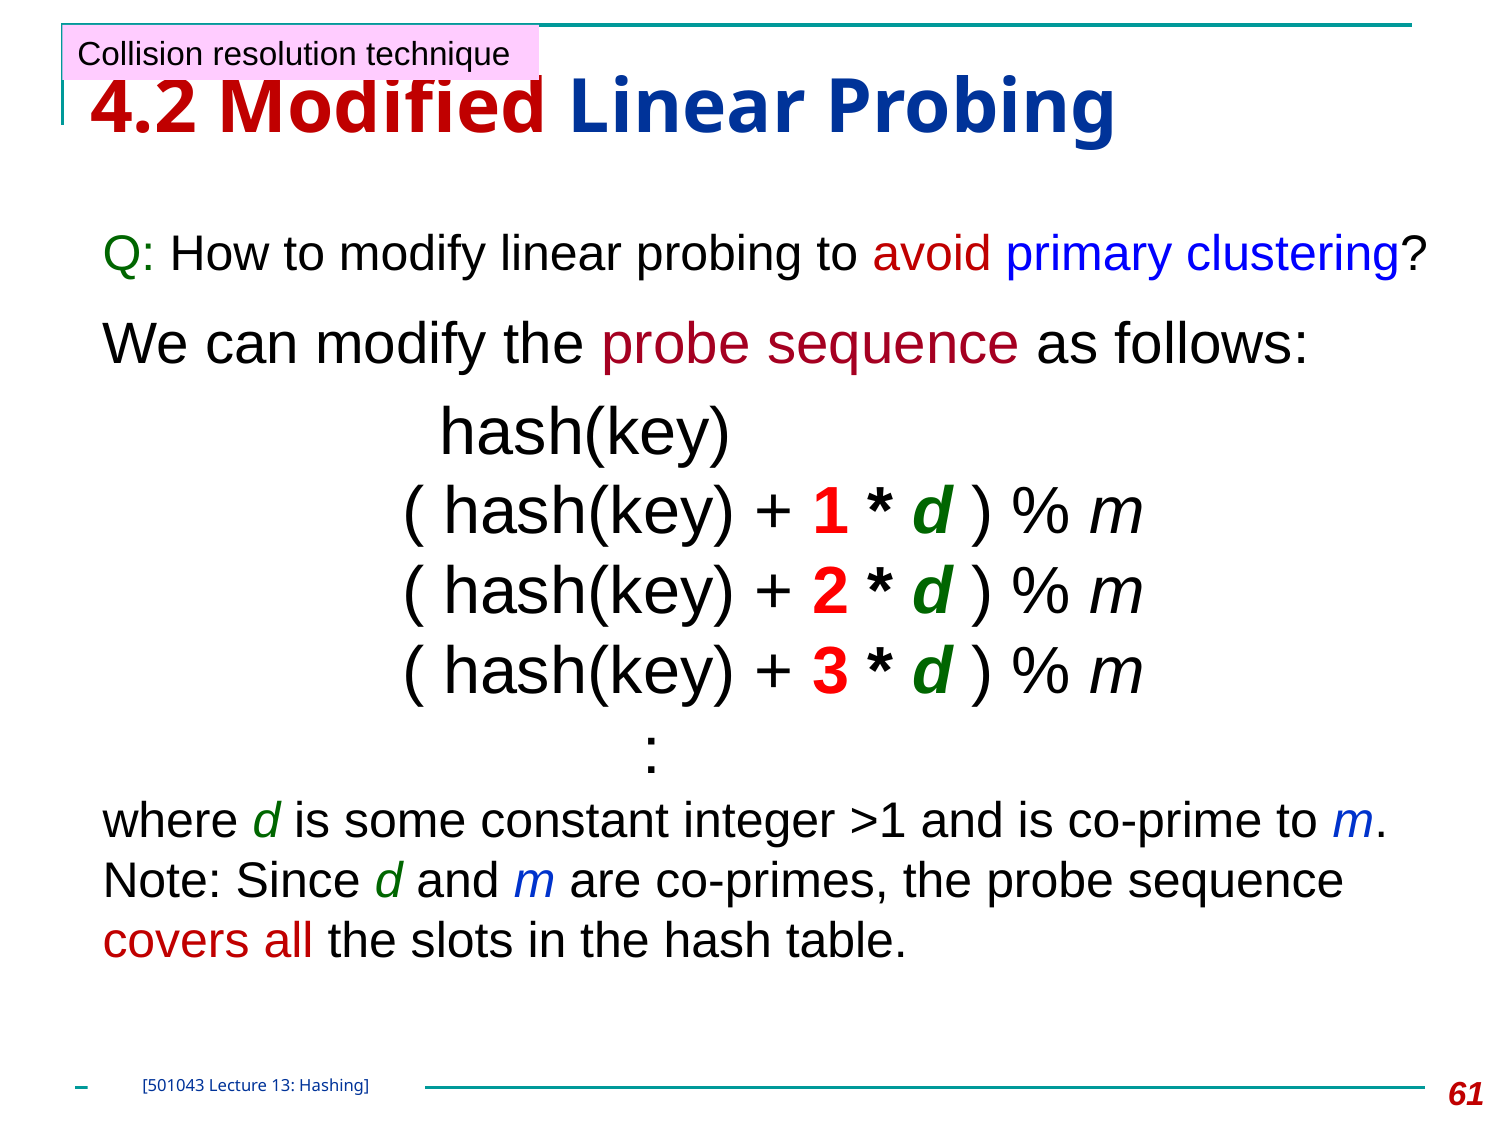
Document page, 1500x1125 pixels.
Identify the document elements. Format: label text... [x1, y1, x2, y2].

text_box [501043 Lecture 13: Hashing] [87, 1074, 425, 1100]
title 4.2 Modified Linear Probing [75, 50, 1425, 188]
slide_number ‹#› [1400, 1065, 1500, 1125]
text_box Q: How to modify linear probing to avoid primary clustering? We can modify the probe sequence as follows: hash(key) ( hash(key) + 1 * d ) % m ( hash(key) + 2 * d ) % m ( hash(key) + 3 * d ) % m : where d is some constant integer >1 and is co-prime to m. Note: Since d and m are co-primes, the probe sequence covers all the slots in the hash table. [87, 212, 1450, 983]
text_box Collision resolution technique [62, 24, 539, 80]
